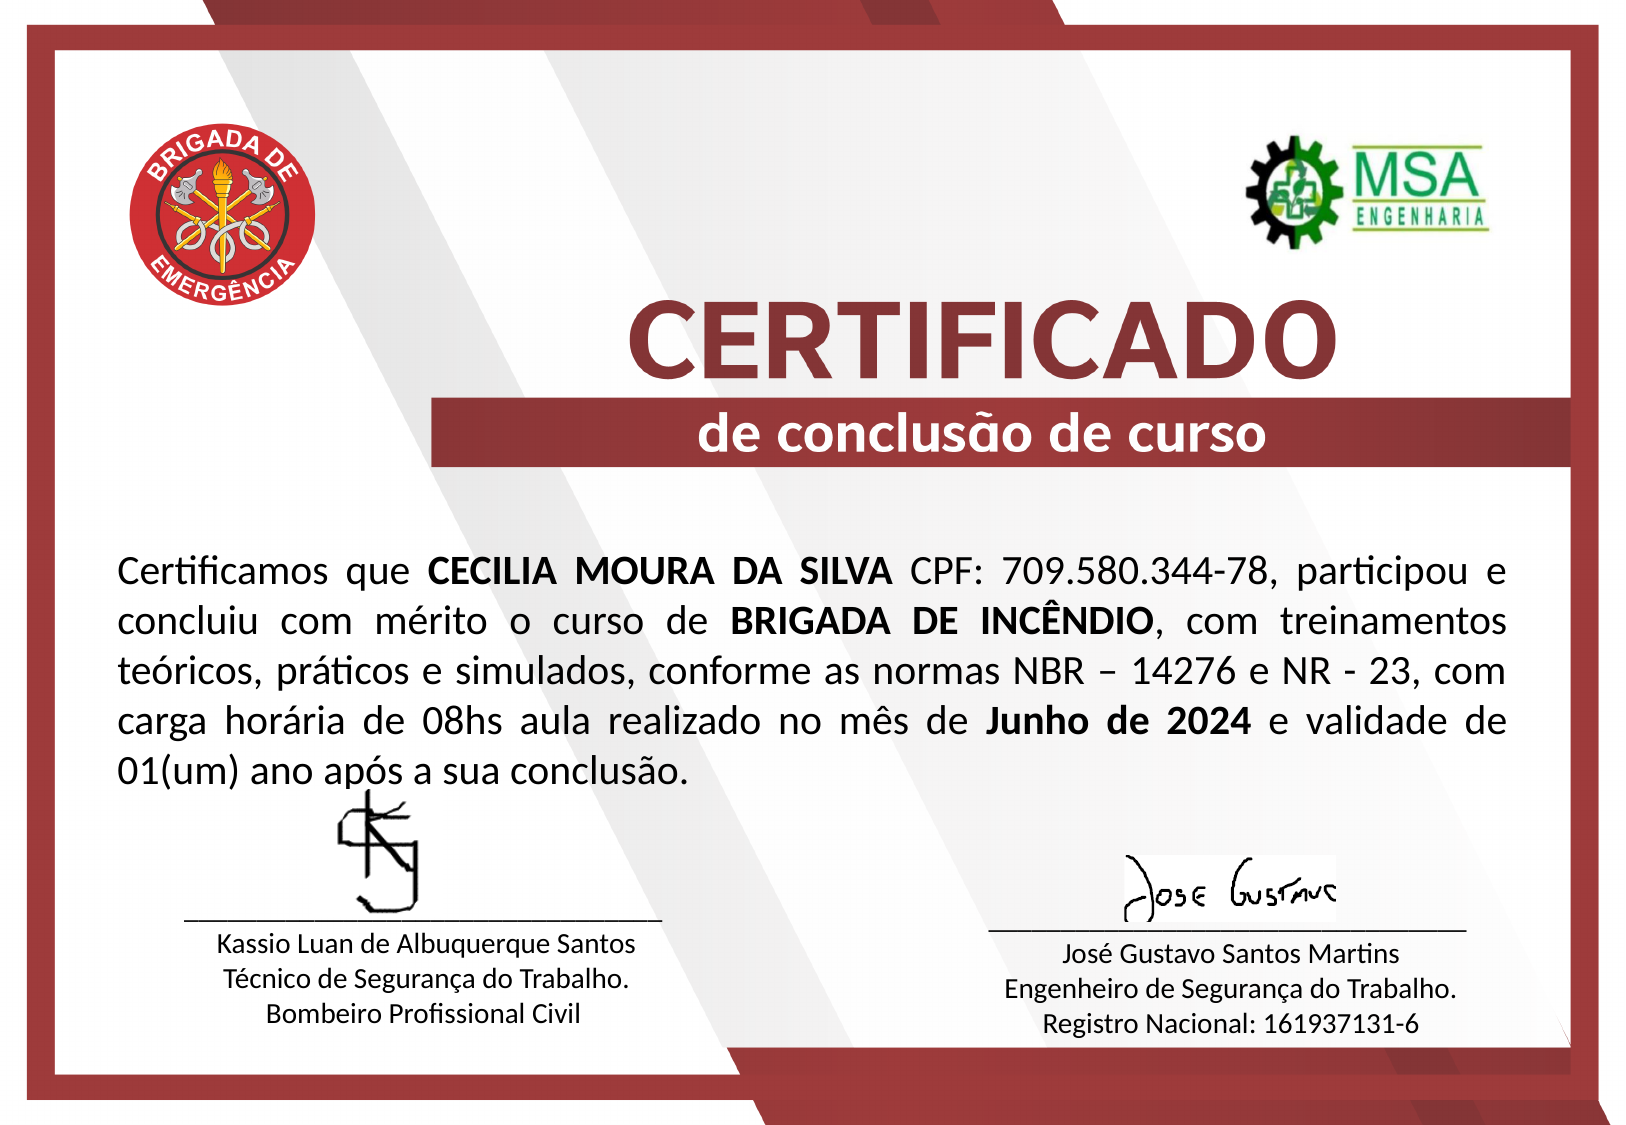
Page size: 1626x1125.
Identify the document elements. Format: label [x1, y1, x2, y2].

text_box [1122, 852, 1340, 926]
picture [0, 0, 1625, 1125]
